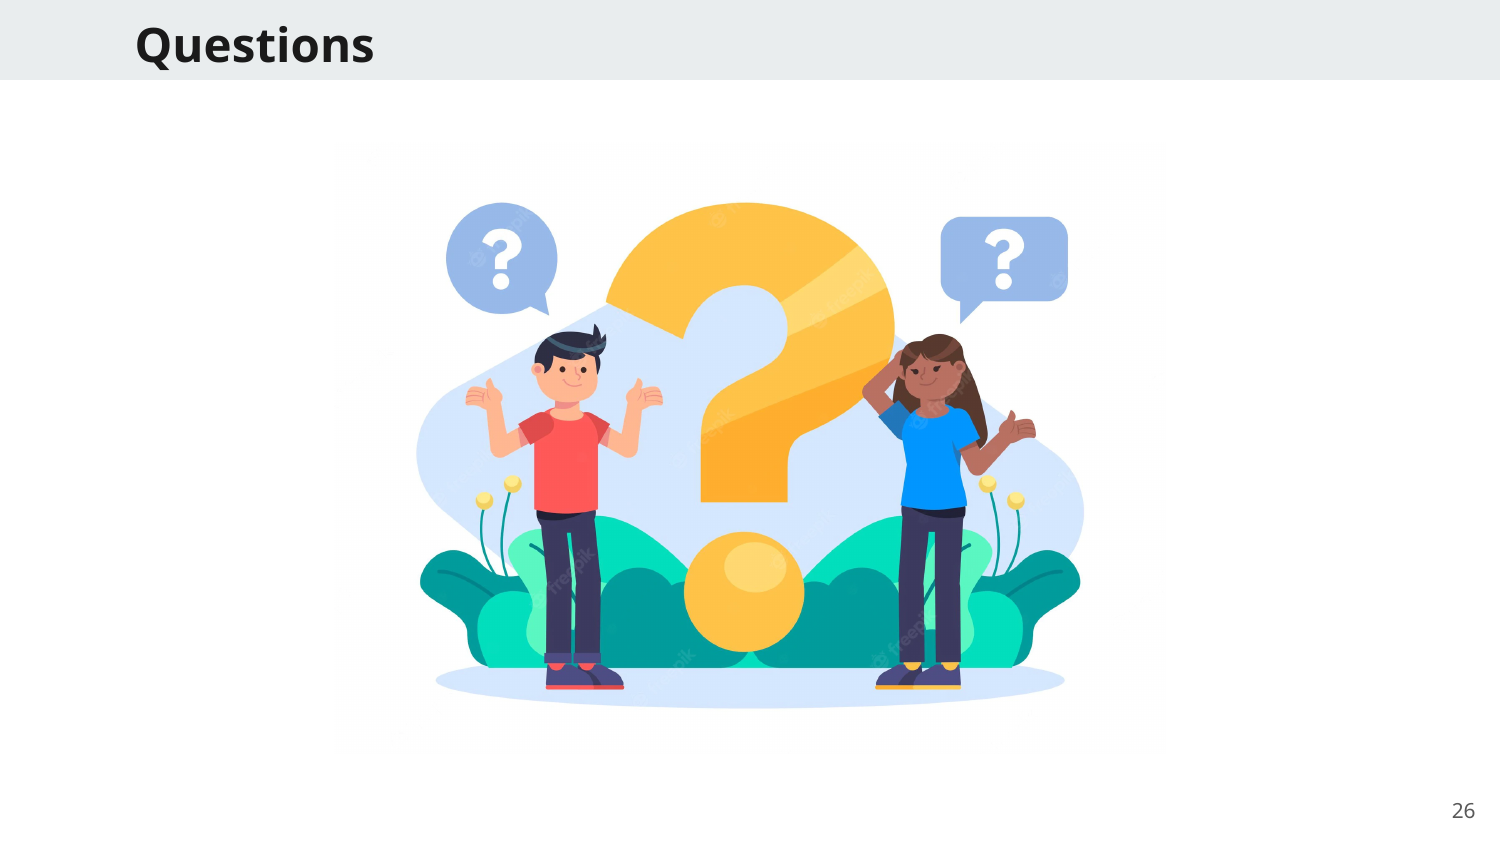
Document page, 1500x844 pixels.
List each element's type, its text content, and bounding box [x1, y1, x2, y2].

title Questions [119, 0, 1381, 88]
picture [333, 141, 1166, 754]
slide_number ‹#› [1400, 779, 1491, 844]
